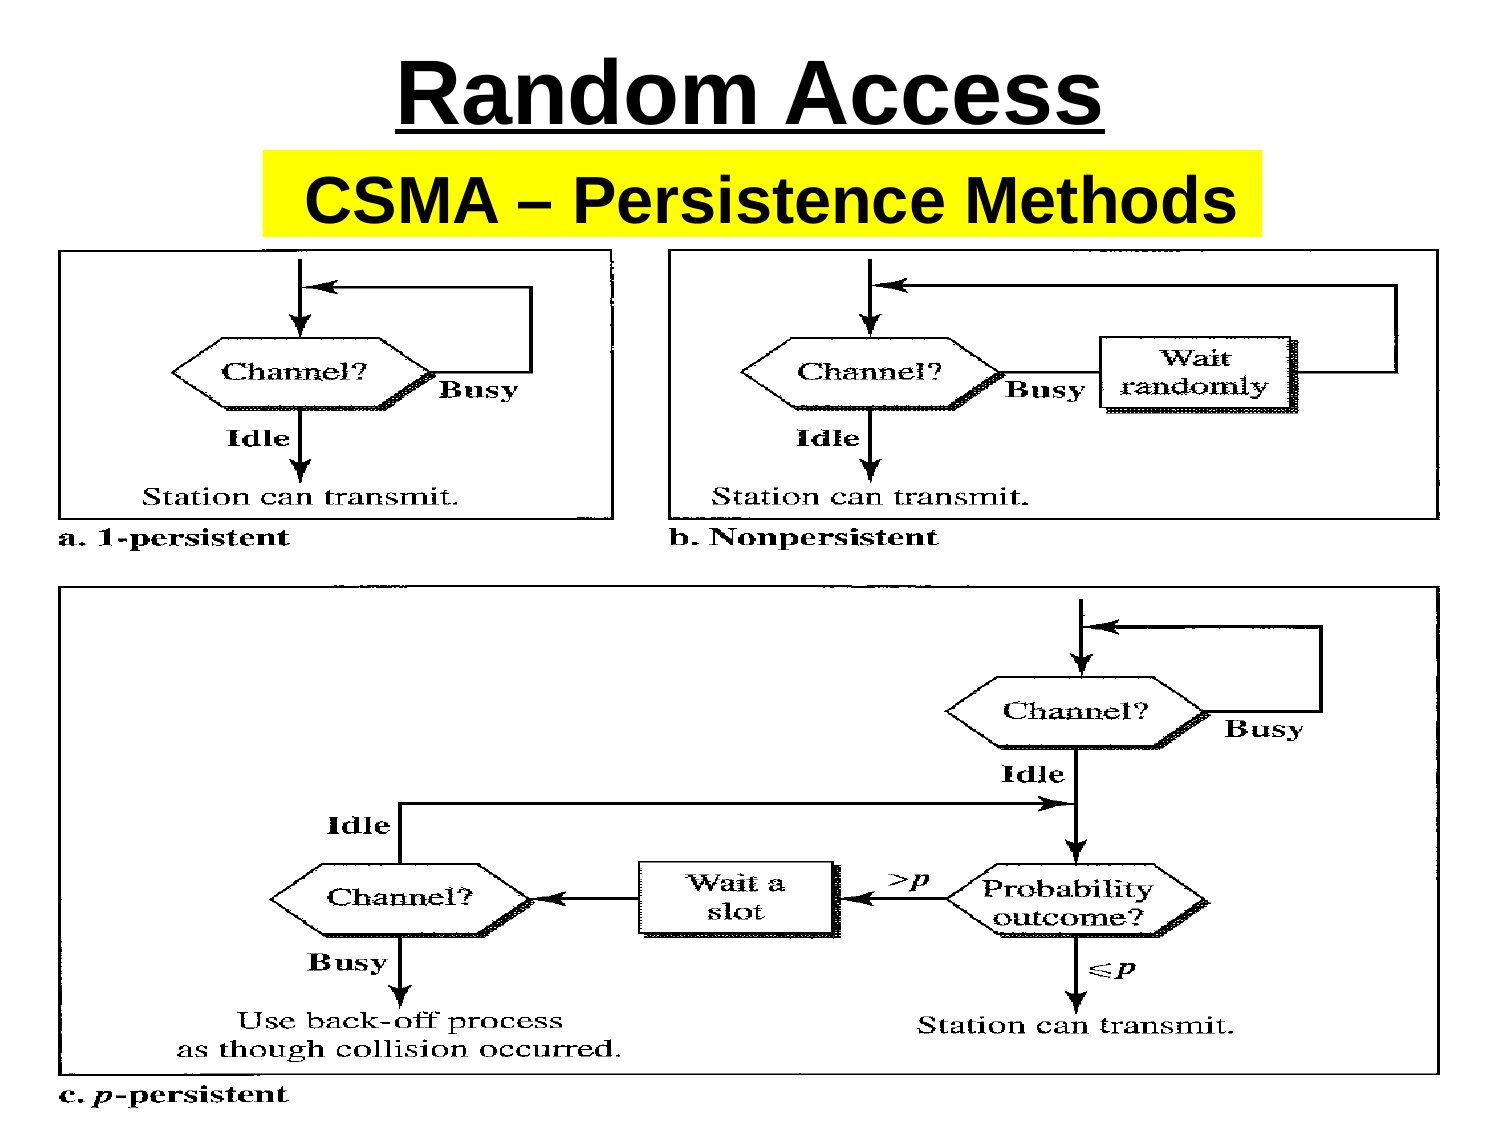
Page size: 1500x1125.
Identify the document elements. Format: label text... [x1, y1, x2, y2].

text_box CSMA – Persistence Methods [262, 149, 1263, 235]
text_box Random Access [112, 24, 1388, 213]
picture [24, 237, 1476, 1113]
